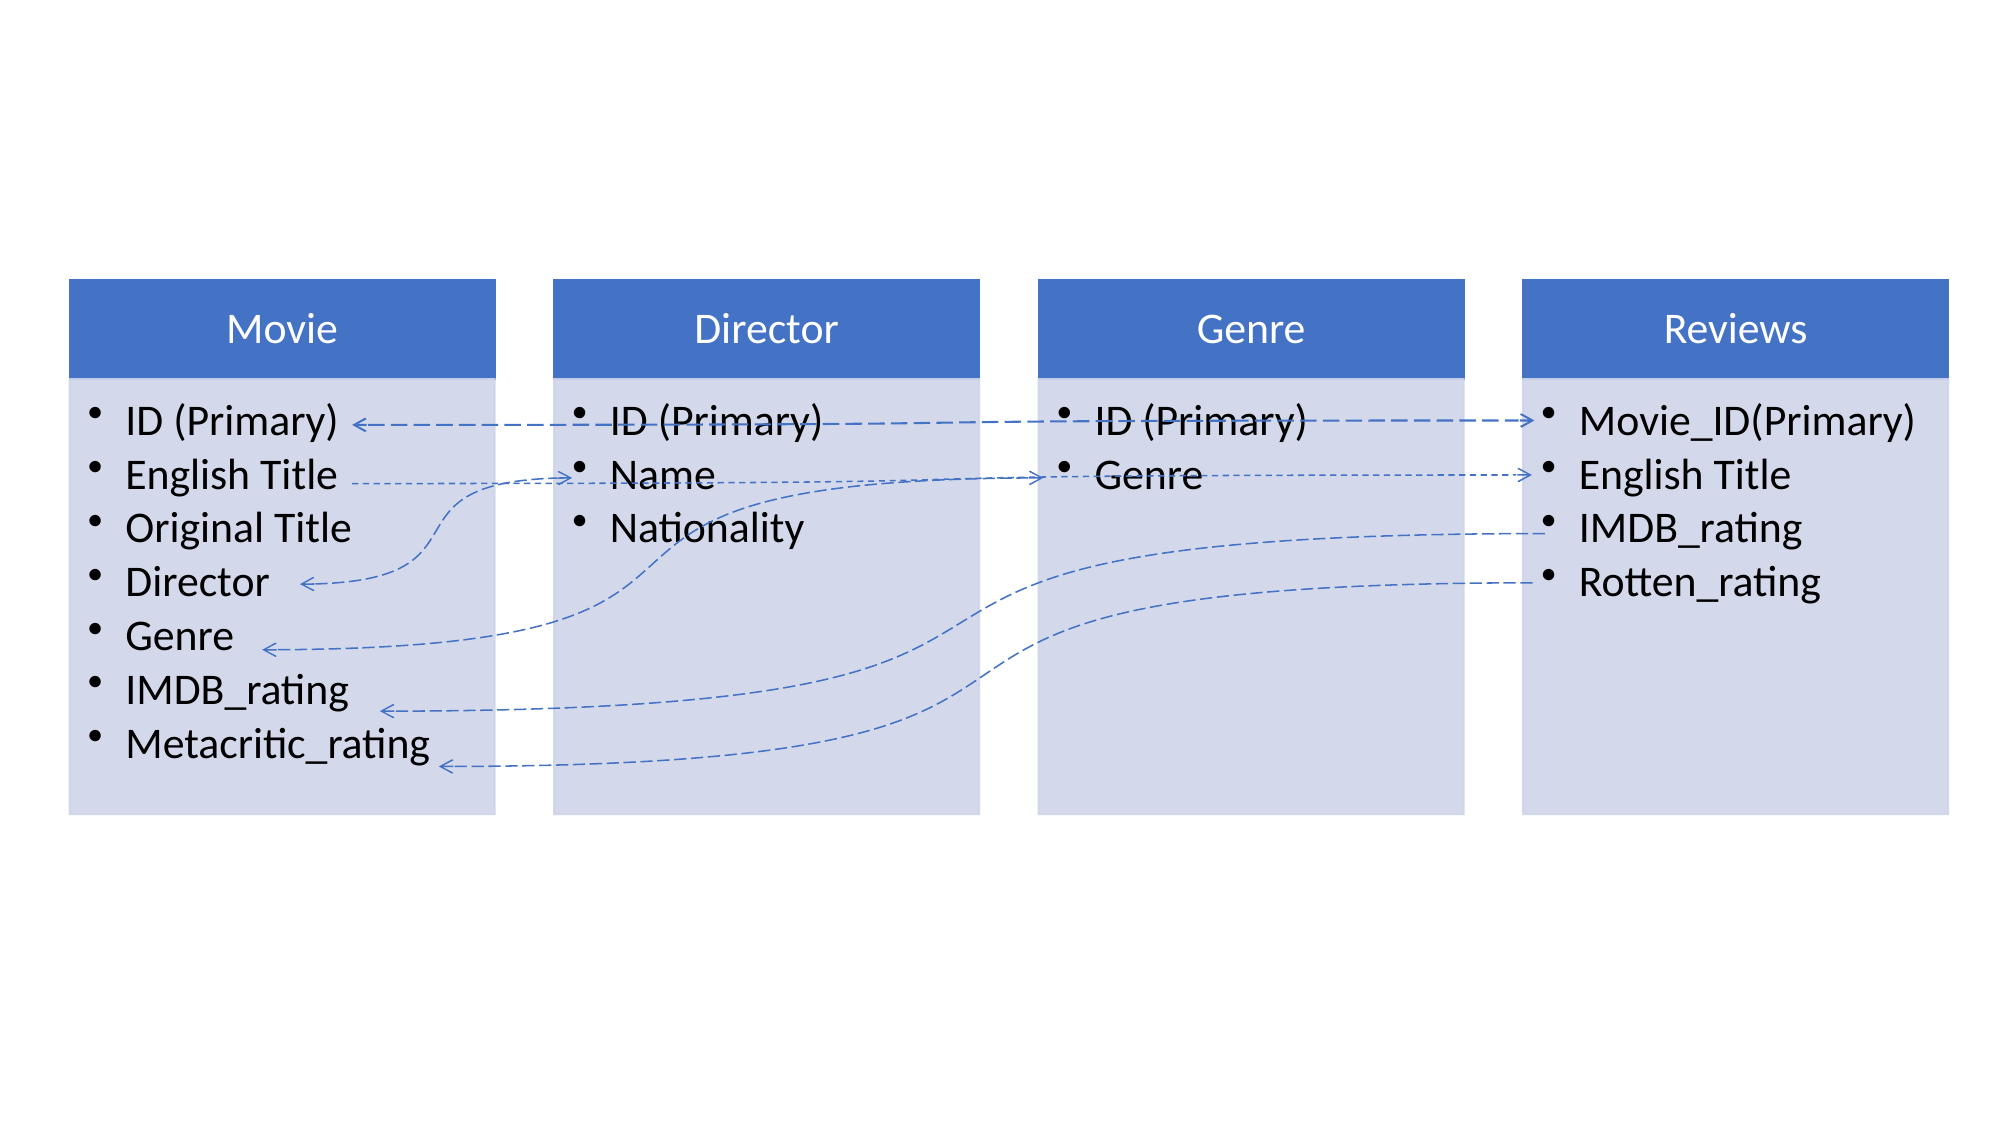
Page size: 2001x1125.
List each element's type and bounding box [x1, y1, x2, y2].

text_box [352, 474, 1532, 484]
text_box [573, 533, 1547, 712]
text_box [68, 0, 1949, 1095]
text_box [379, 585, 438, 712]
text_box [262, 477, 379, 650]
text_box [438, 582, 1535, 767]
text_box [299, 477, 573, 585]
text_box [352, 420, 1535, 425]
text_box [573, 484, 1044, 533]
